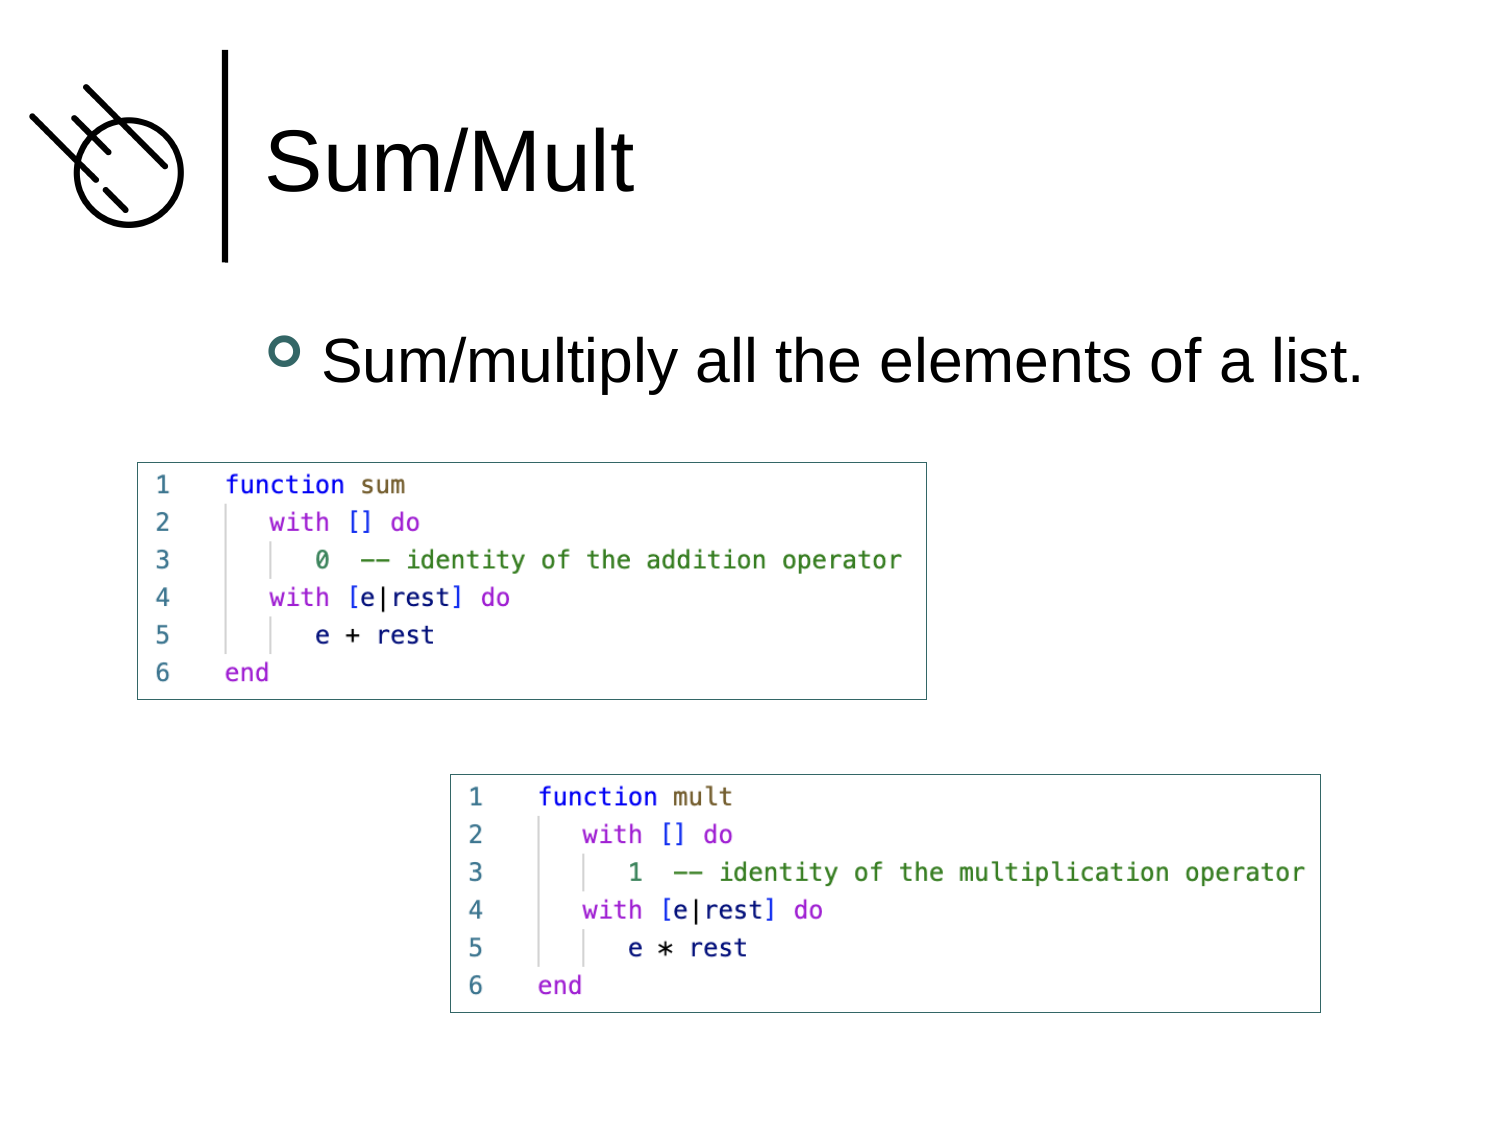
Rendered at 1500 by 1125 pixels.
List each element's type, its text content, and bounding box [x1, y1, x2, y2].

list Sum/multiply all the elements of a list. [249, 312, 1400, 500]
picture [449, 774, 1321, 1013]
picture [137, 462, 928, 701]
picture [0, 49, 213, 263]
title Sum/Mult [249, 31, 1400, 282]
